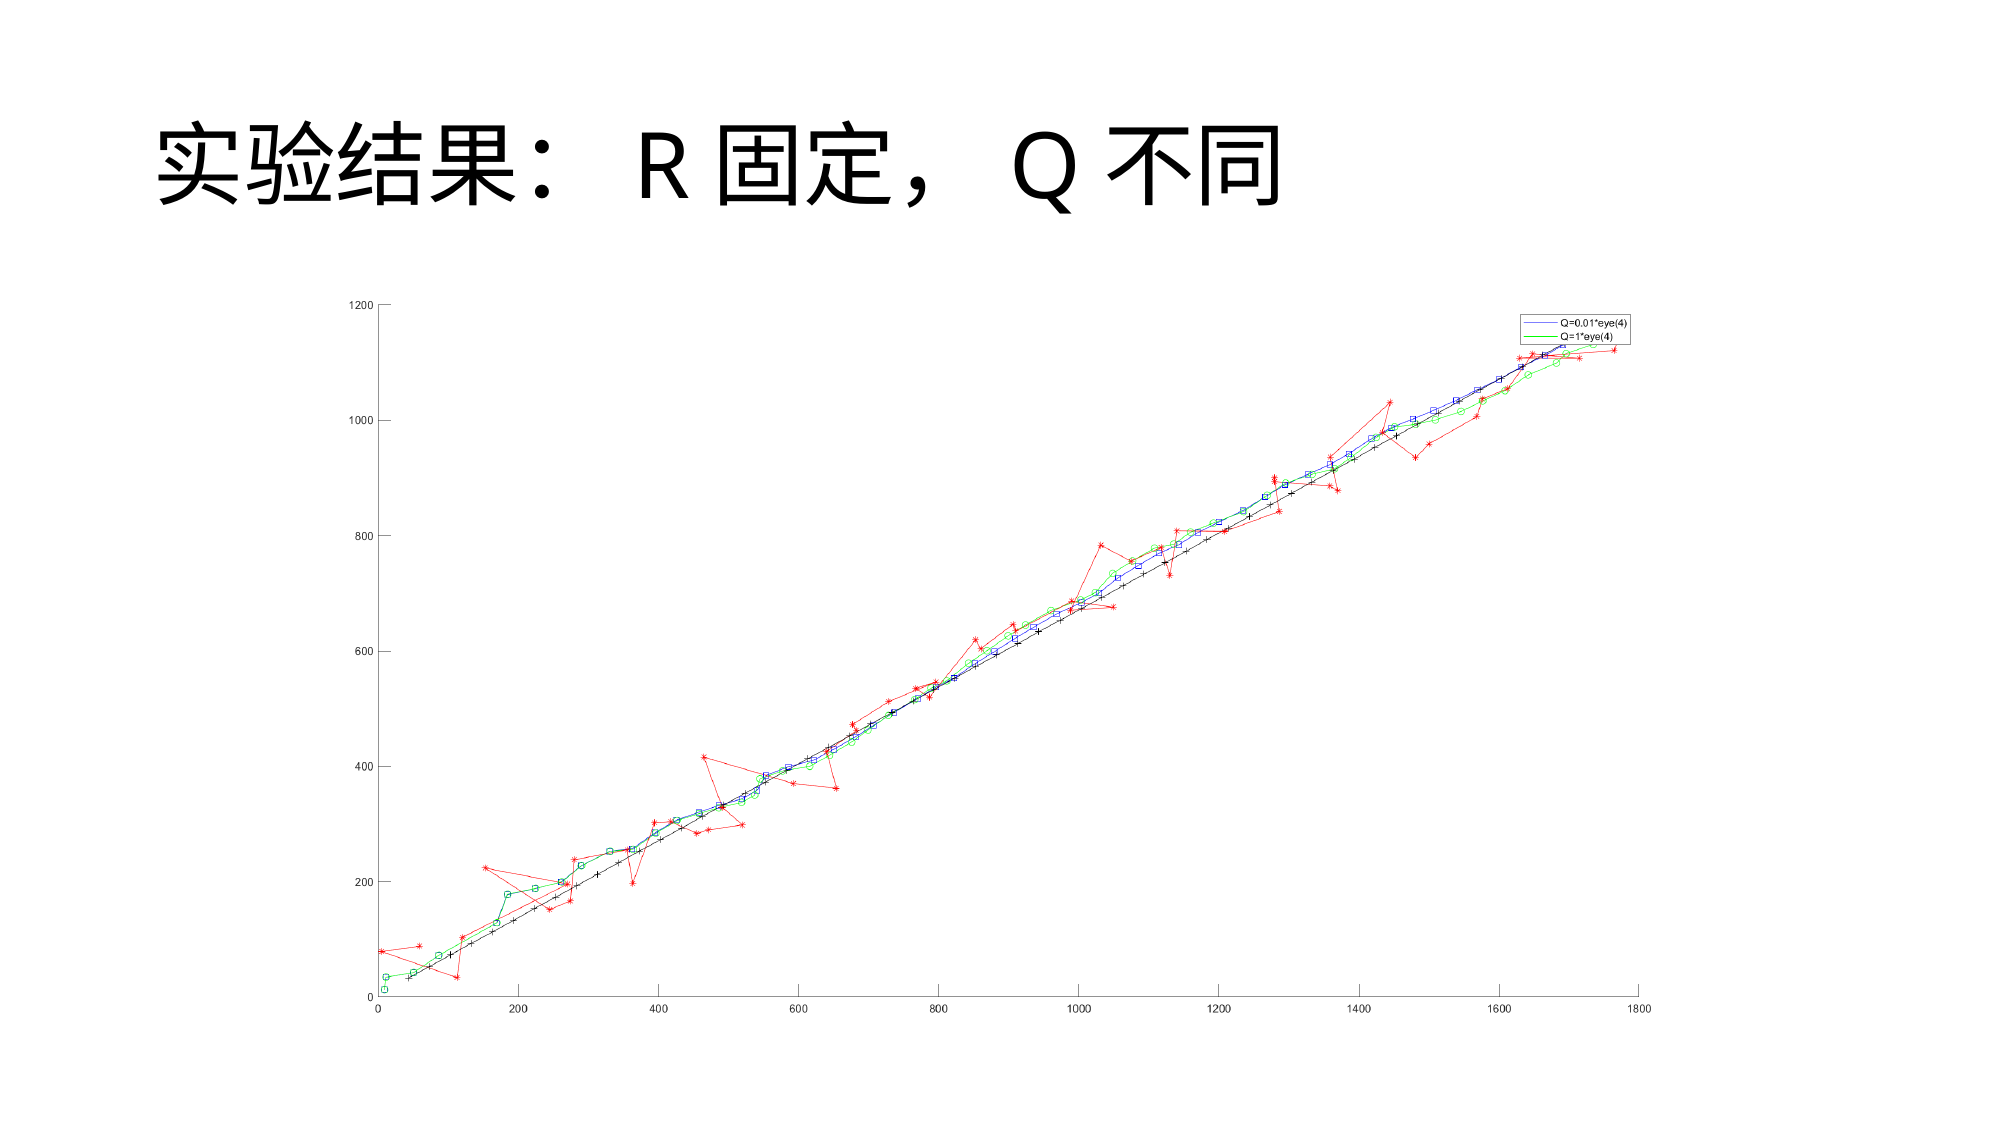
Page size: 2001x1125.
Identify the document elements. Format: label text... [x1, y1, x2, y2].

title 实验结果：R固定，Q不同 [137, 59, 1863, 278]
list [347, 299, 1652, 1014]
